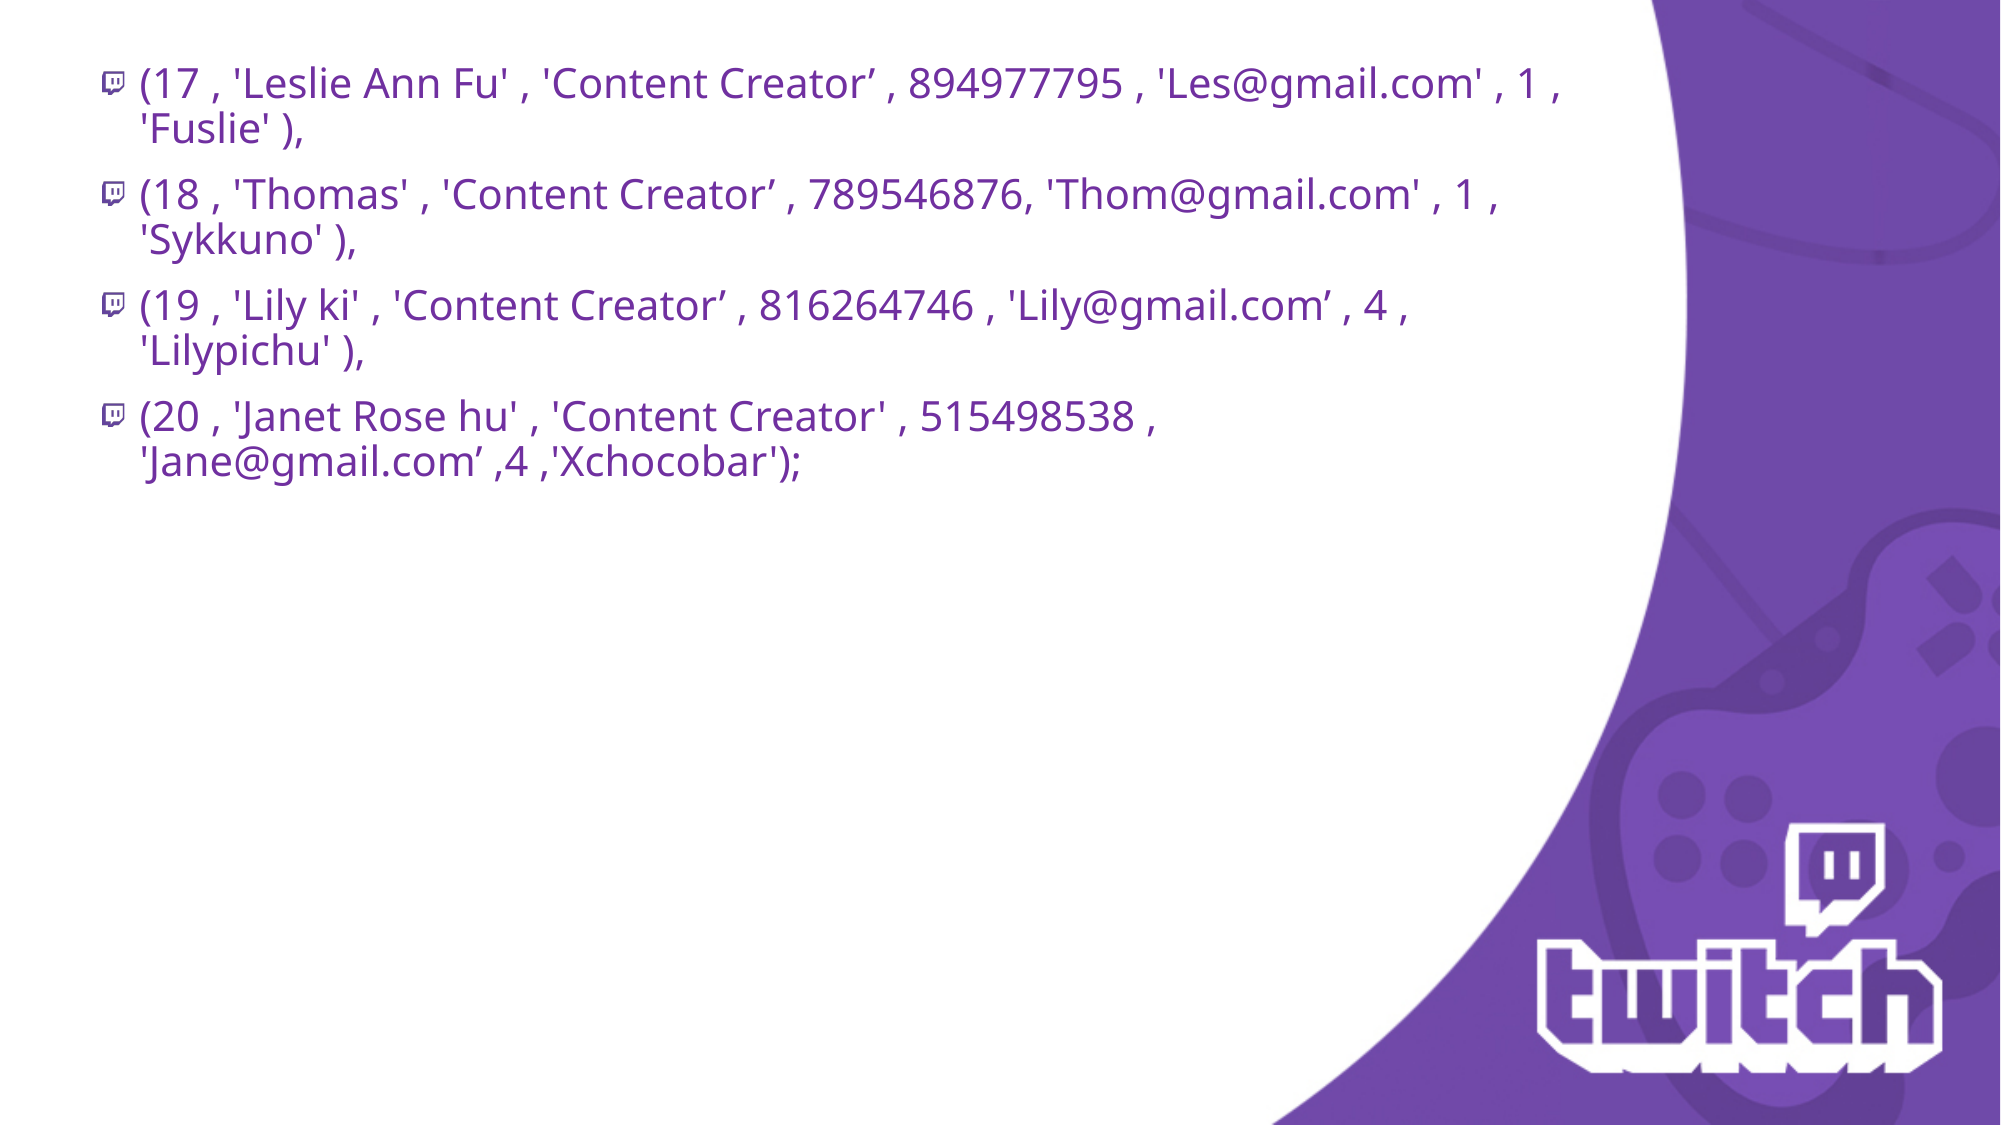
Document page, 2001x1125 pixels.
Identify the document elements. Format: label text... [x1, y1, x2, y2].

list (17 , 'Leslie Ann Fu' , 'Content Creator’ , 894977795 , 'Les@gmail.com' , 1 , 'Fuslie' ), (18 , 'Thomas' , 'Content Creator’ , 789546876, 'Thom@gmail.com' , 1 , 'Sykkuno' ), (19 , 'Lily ki' , 'Content Creator’ , 816264746 , 'Lily@gmail.com’ , 4 , 'Lilypichu' ), (20 , 'Janet Rose hu' , 'Content Creator' , 515498538 , 'Jane@gmail.com’ ,4 ,'Xchocobar'); [87, 55, 1650, 1022]
picture [0, 0, 2001, 1125]
